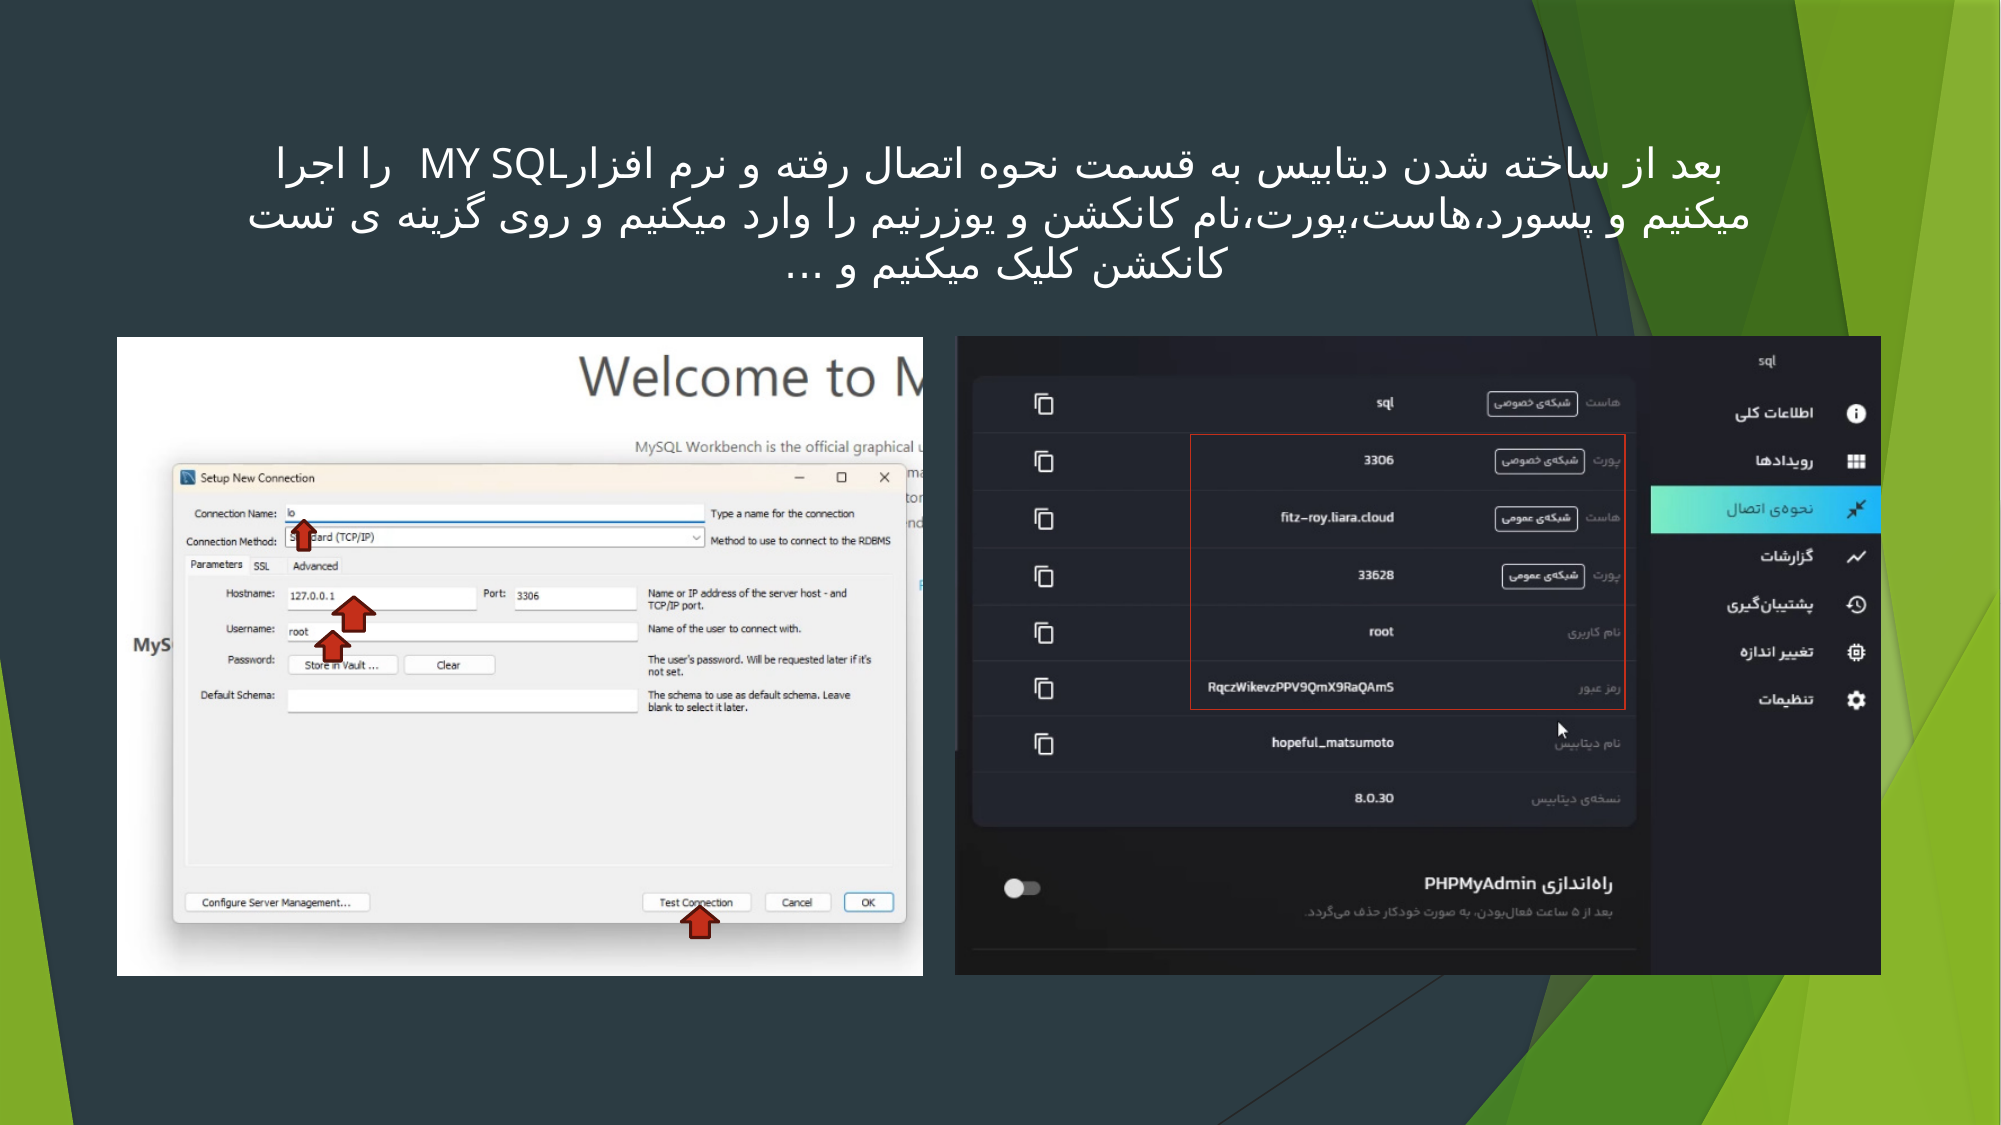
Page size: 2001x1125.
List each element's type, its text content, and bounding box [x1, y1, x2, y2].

text_box بعد از ساخته شدن دیتابیس به قسمت نحوه اتصال رفته و نرم افزارMY SQL را اجرا میکنیم و پسورد،هاست،پورت،نام کانکشن و یوزرنیم را وارد میکنیم و روی گزینه ی تست کانکشن کلیک میکنیم و ... [210, 129, 1790, 295]
picture [117, 336, 924, 977]
picture [955, 336, 1881, 975]
